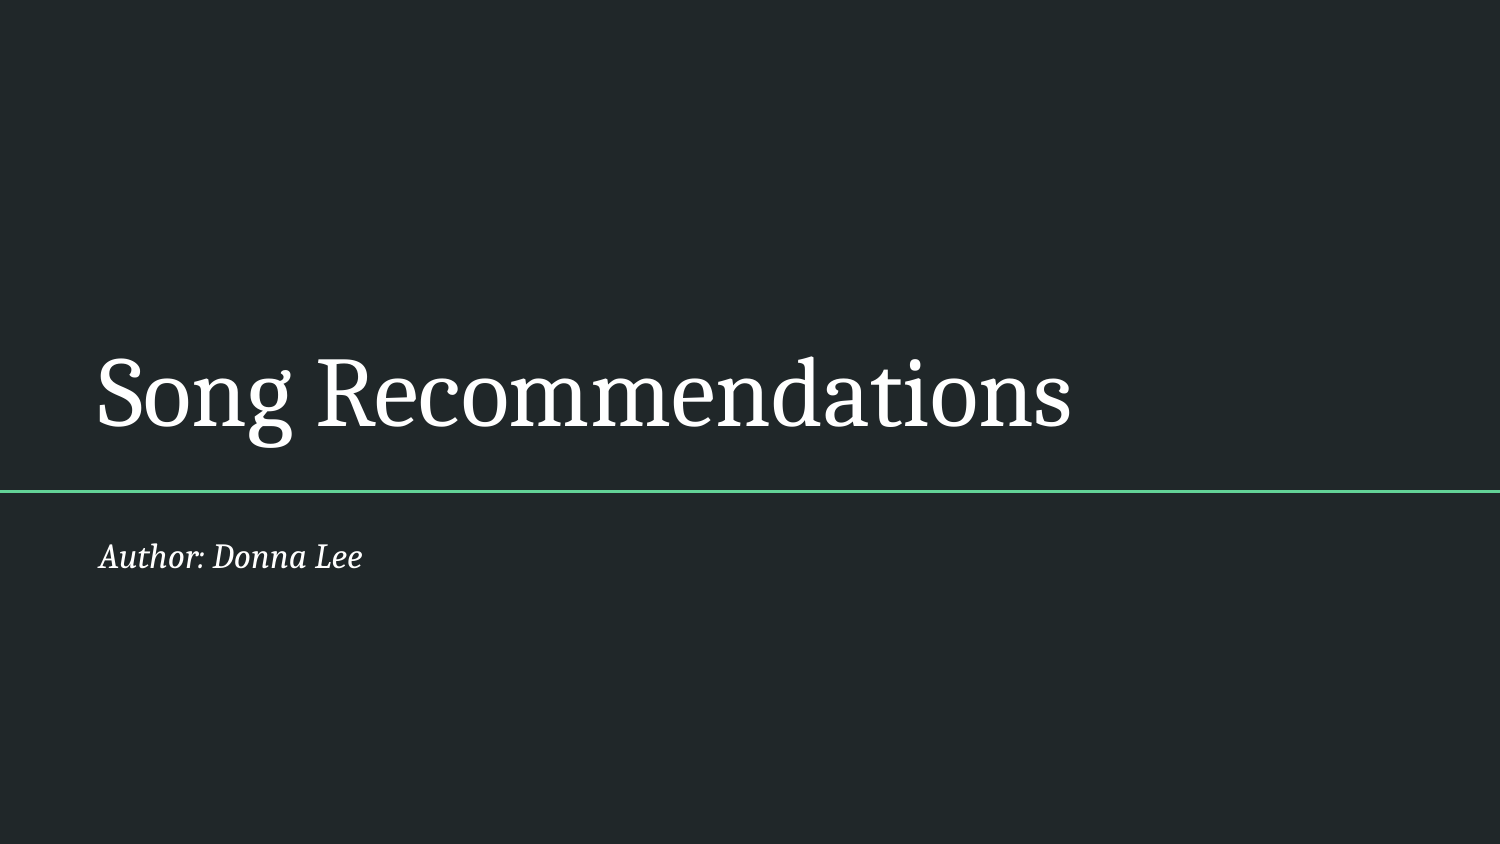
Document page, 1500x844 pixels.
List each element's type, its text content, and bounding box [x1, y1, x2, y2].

title Song Recommendations [83, 206, 1417, 467]
subtitle Author: Donna Lee [83, 522, 1417, 626]
